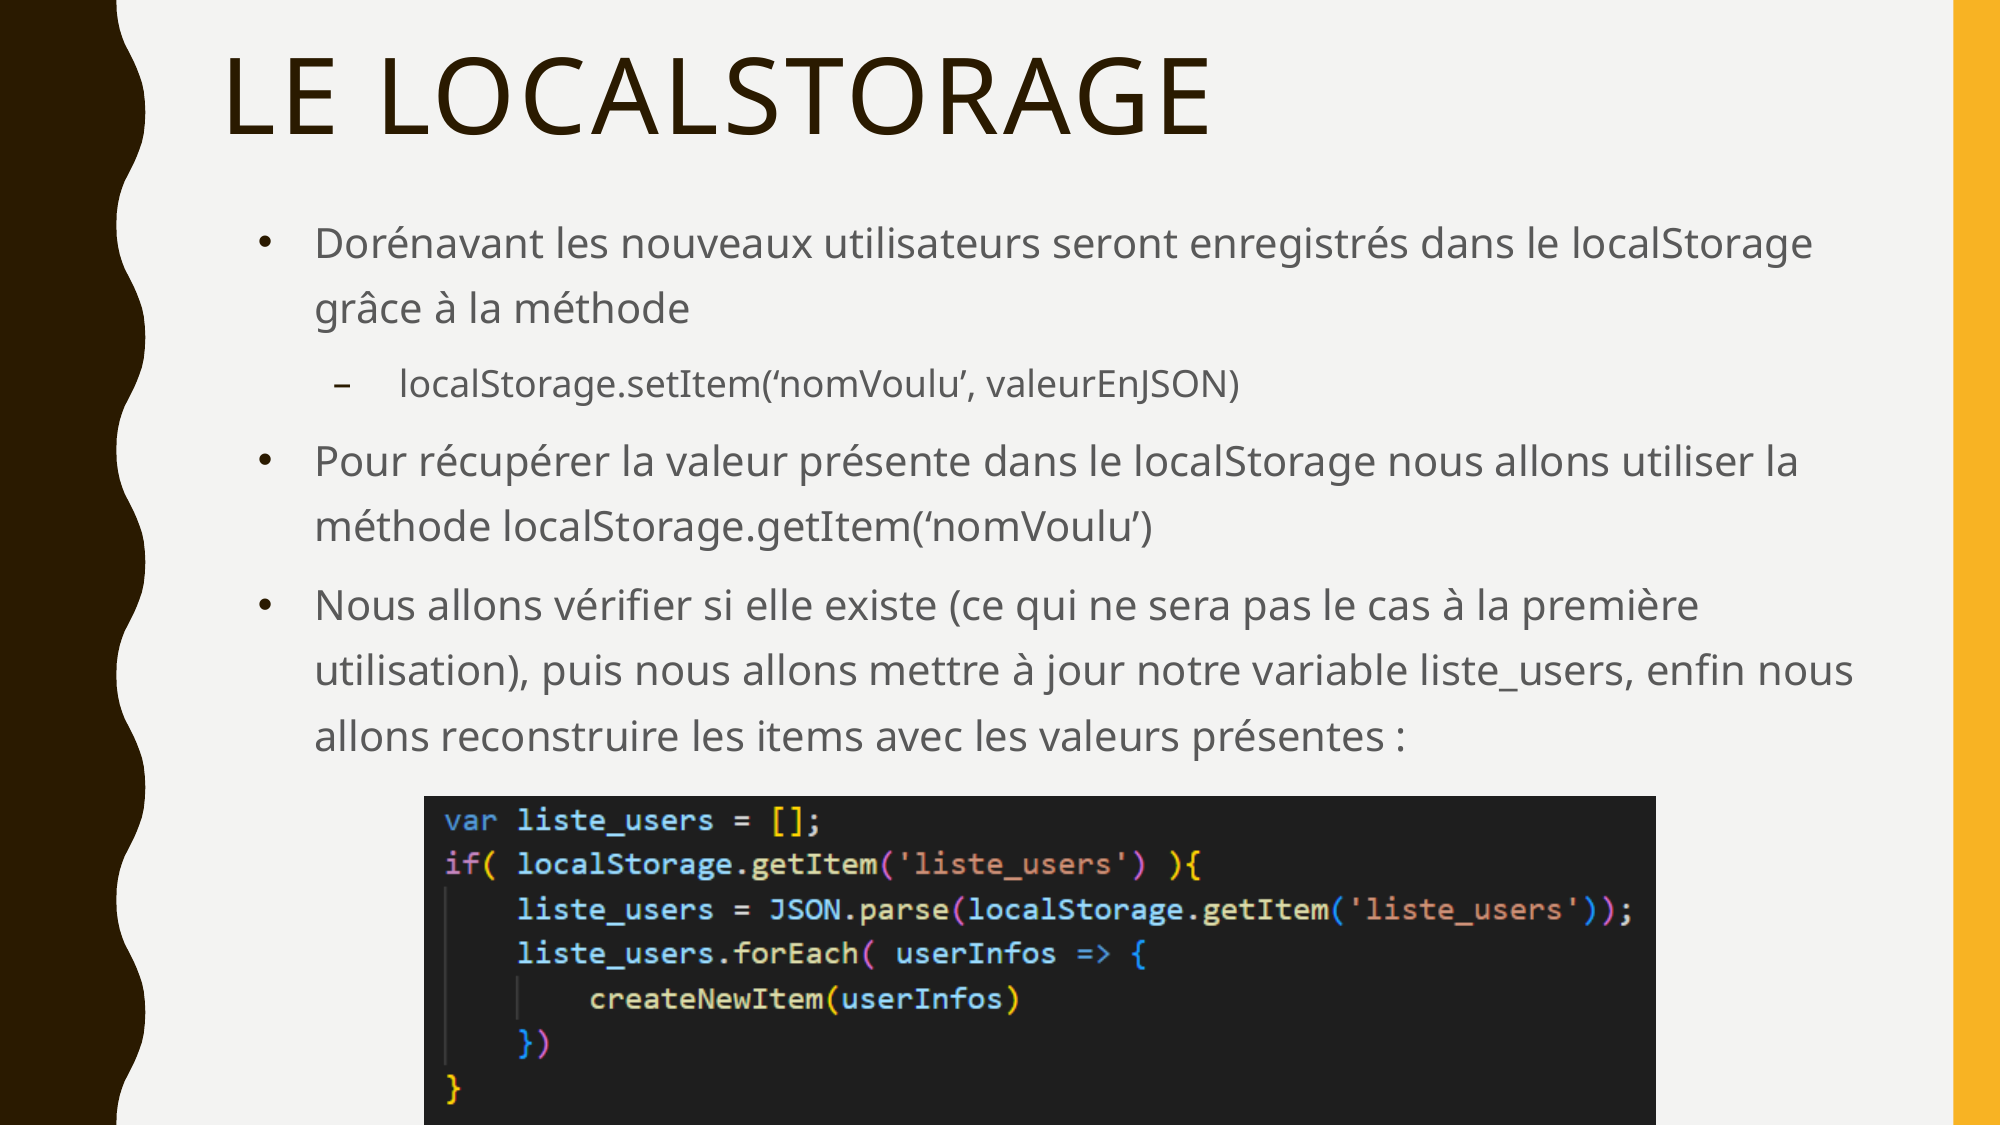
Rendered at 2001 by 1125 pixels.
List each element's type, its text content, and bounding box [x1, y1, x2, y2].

list Dorénavant les nouveaux utilisateurs seront enregistrés dans le localStorage grâce à la méthode localStorage.setItem(‘nomVoulu’, valeurEnJSON) Pour récupérer la valeur présente dans le localStorage nous allons utiliser la méthode localStorage.getItem(‘nomVoulu’) Nous allons vérifier si elle existe (ce qui ne sera pas le cas à la première utilisation), puis nous allons mettre à jour notre variable liste_users, enfin nous allons reconstruire les items avec les valeurs présentes : [205, 193, 1919, 1125]
picture [424, 796, 1656, 1125]
title Le localStorage [205, 35, 1875, 193]
